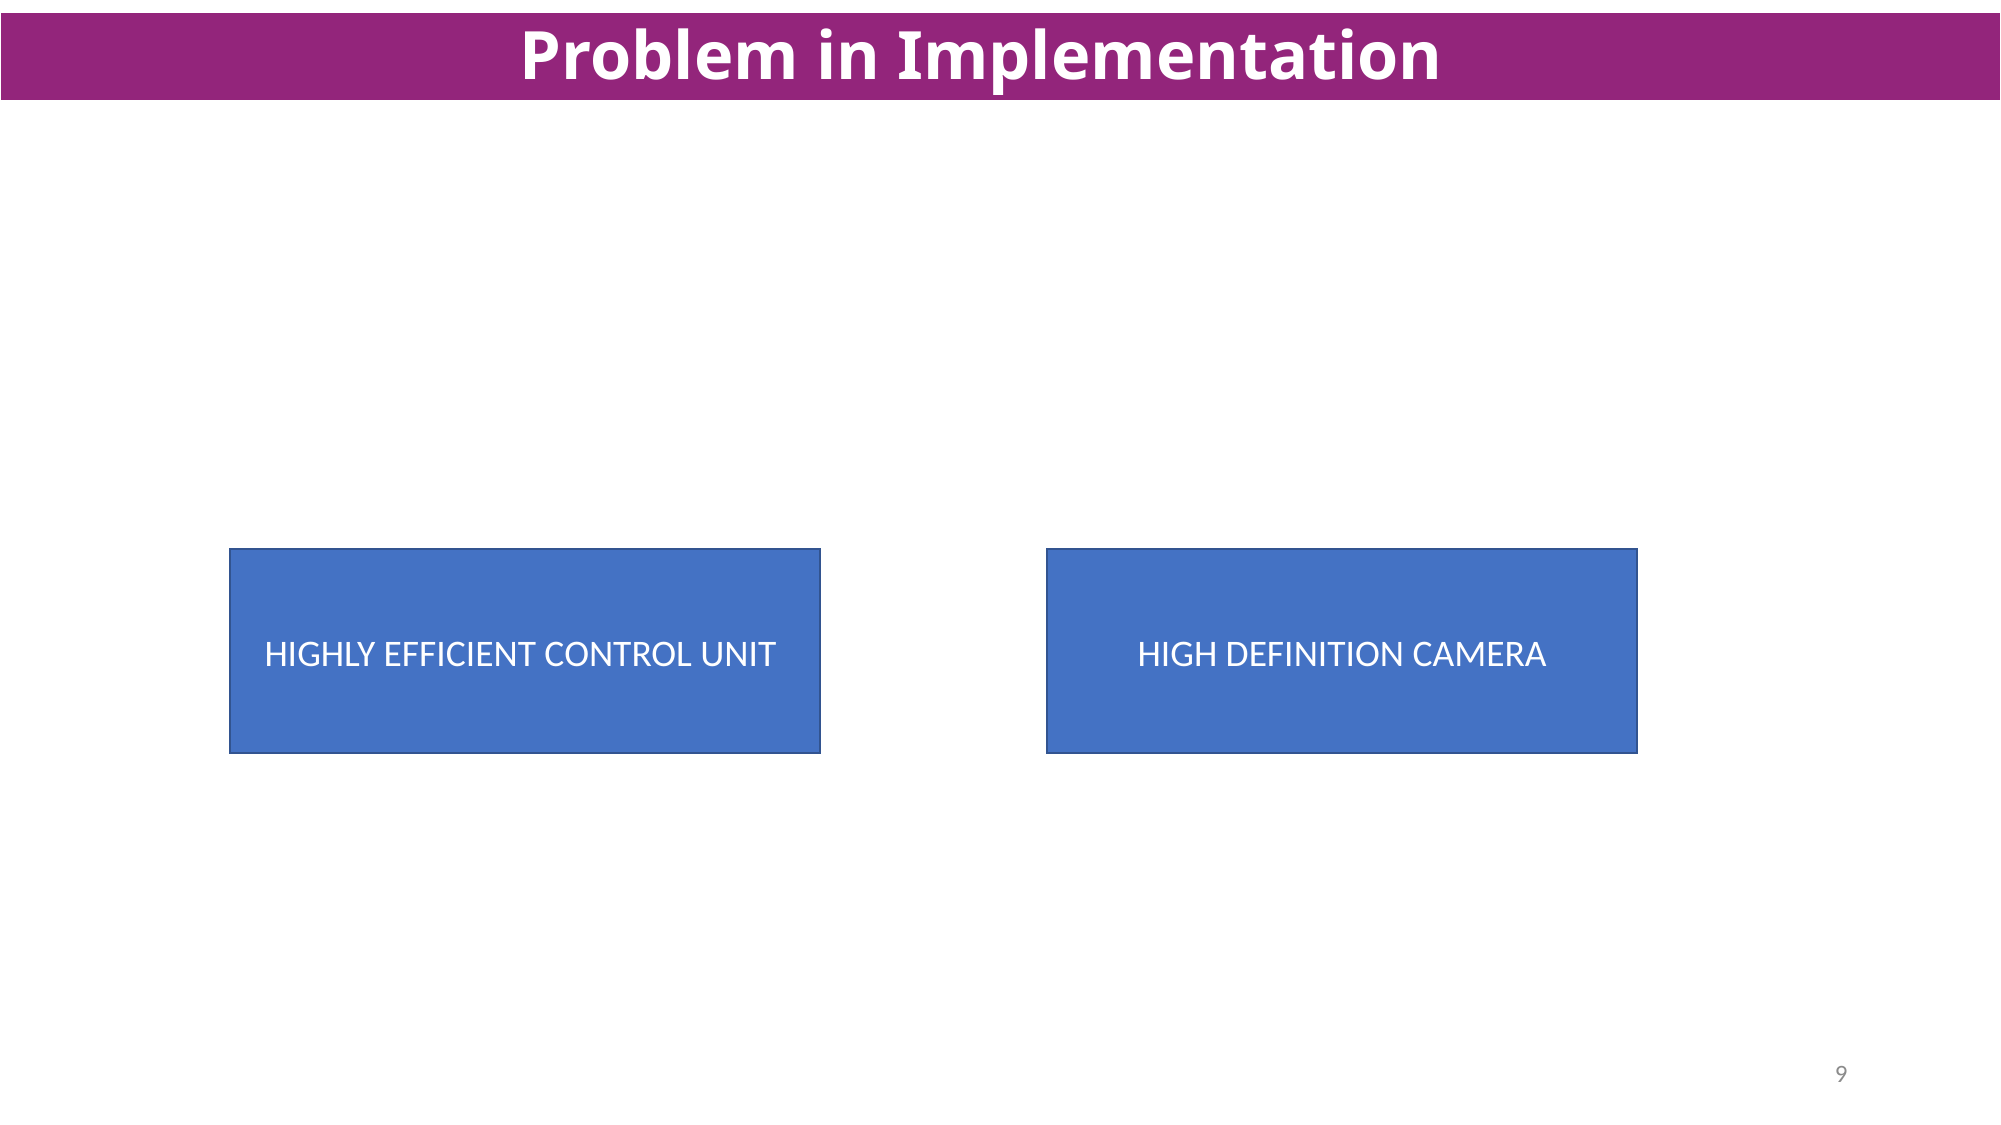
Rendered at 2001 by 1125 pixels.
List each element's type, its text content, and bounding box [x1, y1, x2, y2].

text_box [1857, 11, 2000, 101]
slide_number 9 [1412, 1042, 1863, 1103]
text_box [0, 11, 106, 101]
text_box HIGH DEFINITION CAMERA [1046, 548, 1638, 754]
text_box HIGHLY EFFICIENT CONTROL UNIT [229, 548, 821, 754]
text_box Problem in Implementation [106, 0, 1857, 105]
